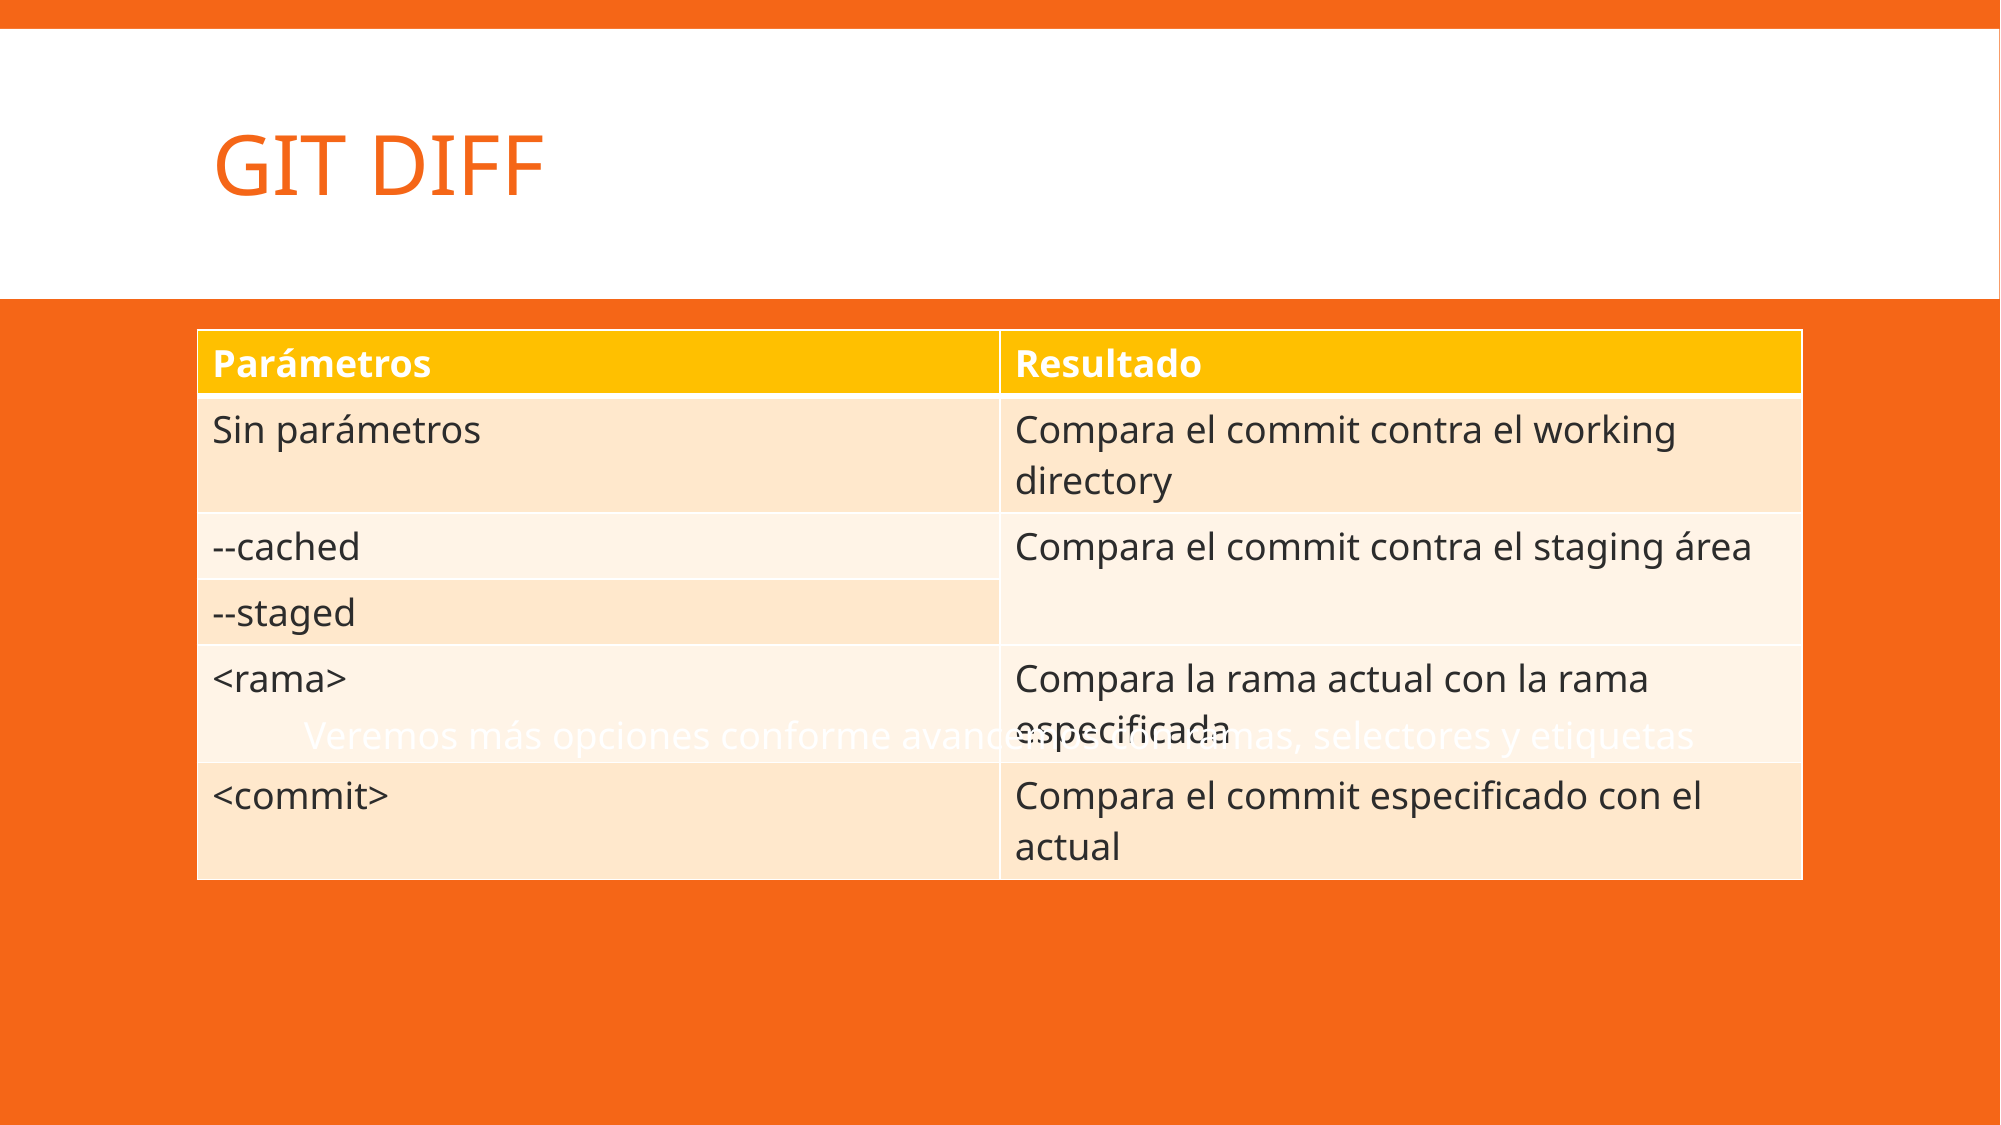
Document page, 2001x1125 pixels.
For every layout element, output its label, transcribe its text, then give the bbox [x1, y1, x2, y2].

table_cell Compara el commit contra el staging área [1001, 514, 1801, 644]
title Git diff [197, 46, 1803, 295]
table_cell Compara el commit especificado con el actual [1001, 763, 1801, 879]
text_box Veremos más opciones conforme avancemos con ramas, selectores y etiquetas [281, 704, 1718, 765]
table_header Parámetros [198, 331, 999, 393]
table_header Resultado [1001, 331, 1801, 393]
table_cell --staged [198, 580, 999, 644]
table_cell <commit> [198, 763, 999, 879]
table_cell --cached [198, 514, 999, 578]
table_cell Sin parámetros [198, 399, 999, 512]
table_cell Compara el commit contra el working directory [1001, 399, 1801, 512]
table_cell <rama> [198, 646, 999, 762]
table_cell Compara la rama actual con la rama especificada [1001, 646, 1801, 762]
